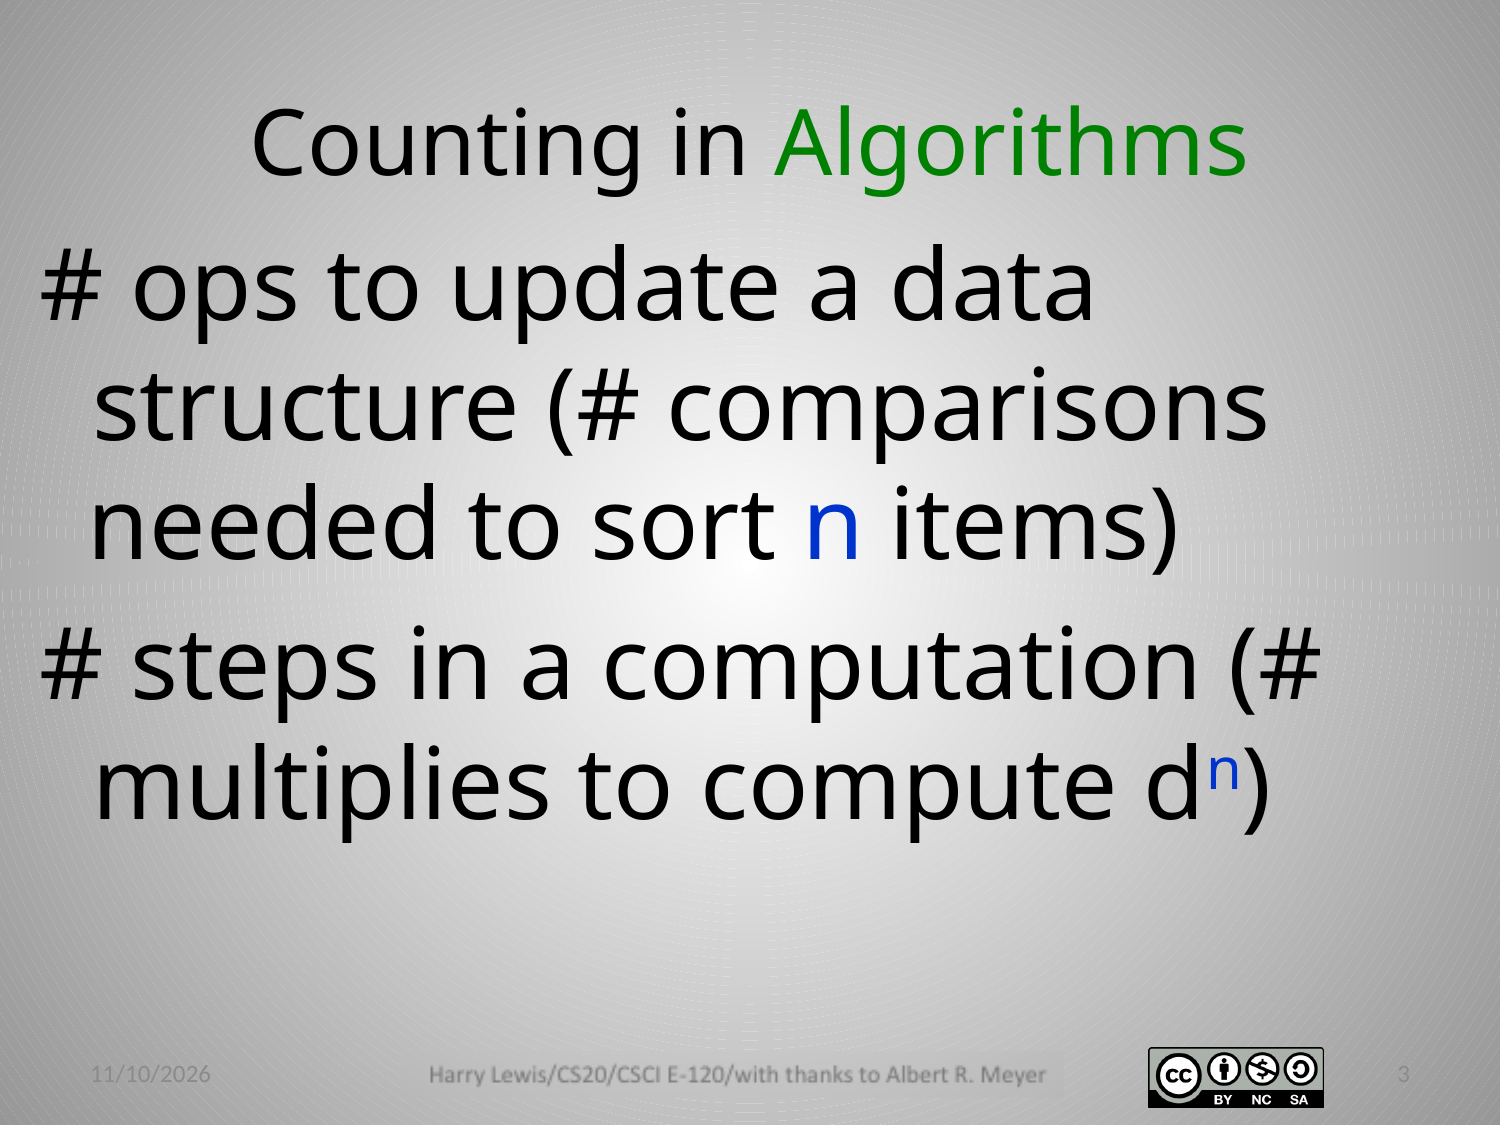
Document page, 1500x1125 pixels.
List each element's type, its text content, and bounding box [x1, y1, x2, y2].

picture [1148, 1103, 1324, 1108]
picture [425, 1051, 1064, 1098]
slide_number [75, 1042, 425, 1103]
slide_number 3 [1074, 1042, 1425, 1103]
title Counting in Algorithms [75, 45, 1425, 233]
list # ops to update a data structure (# comparisons needed to sort n items) # steps in a computation (# multiplies to compute dn) [24, 212, 1463, 925]
